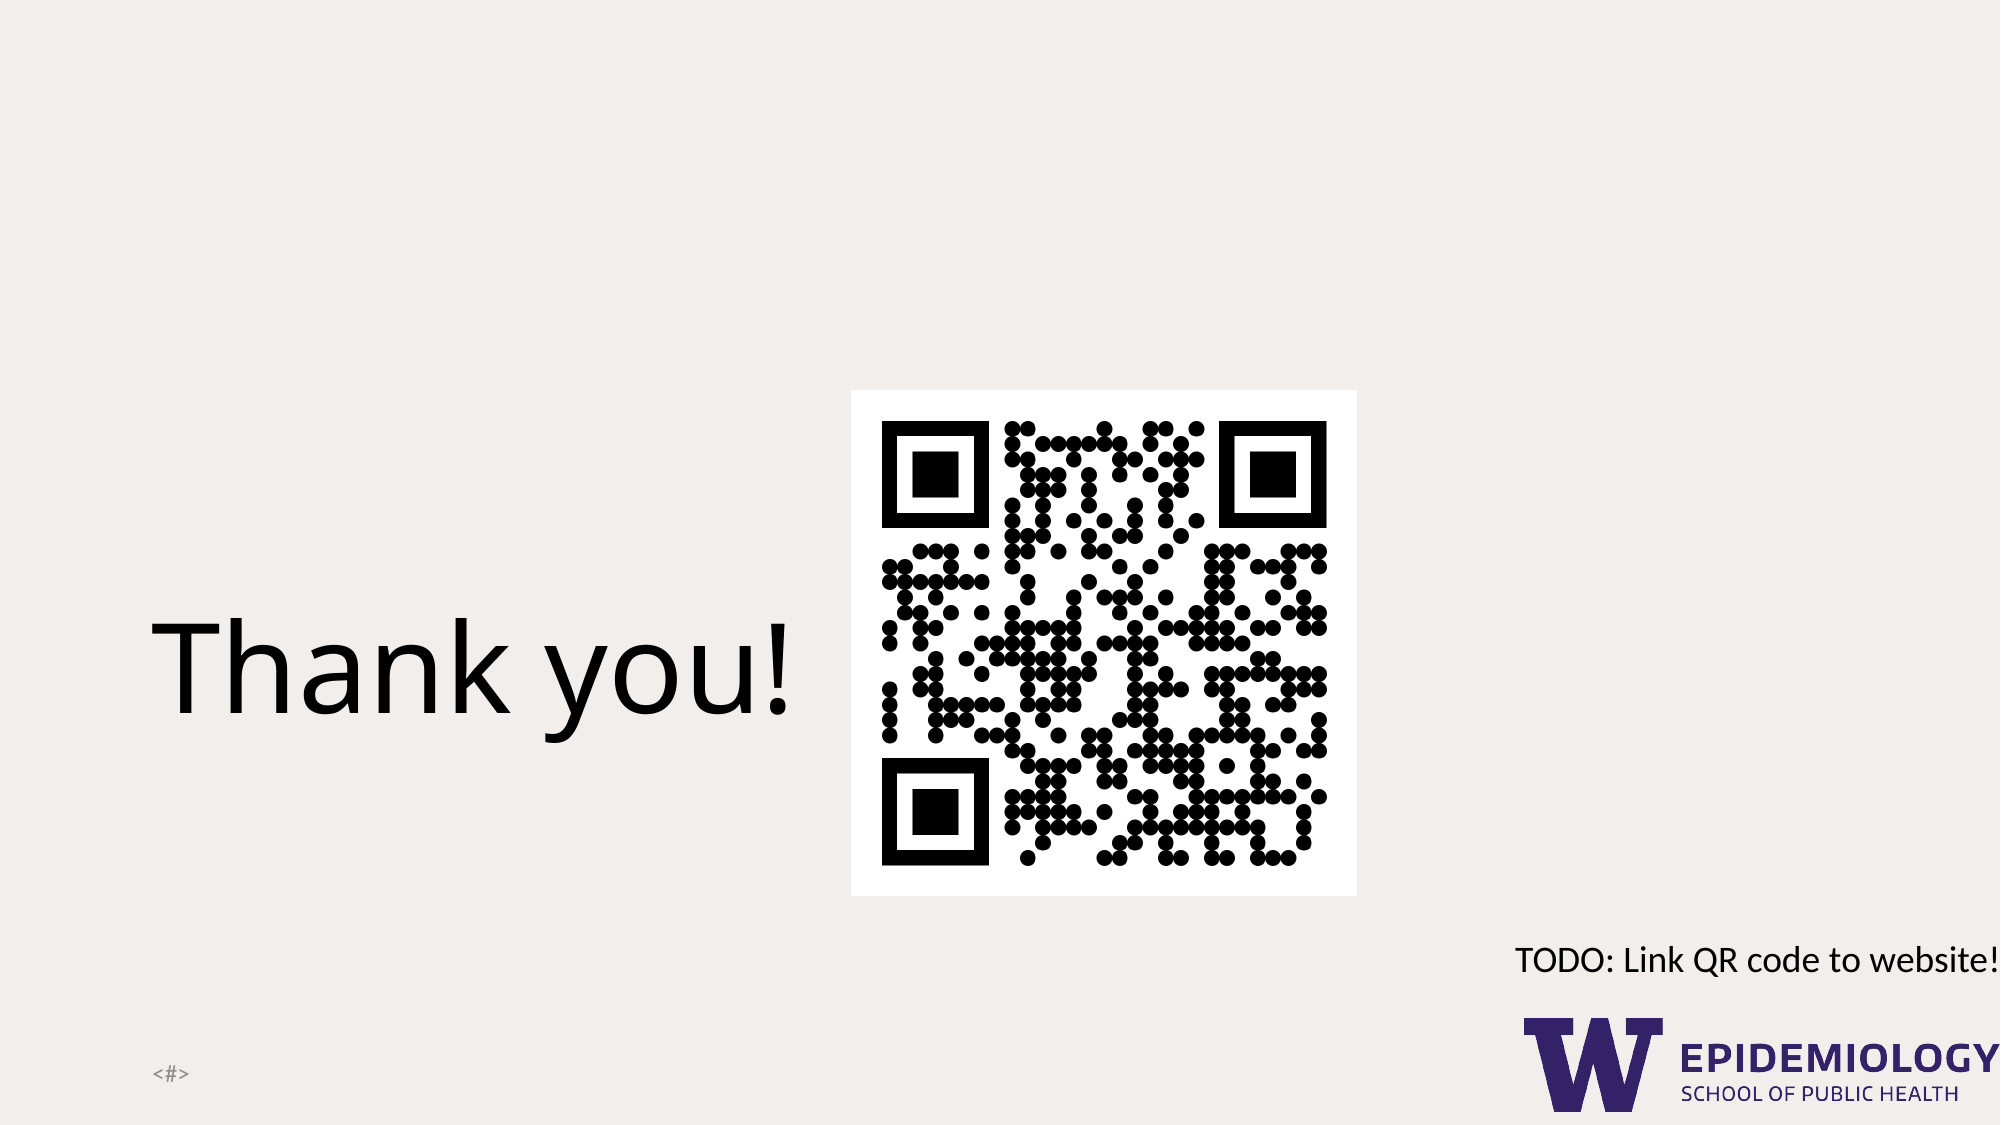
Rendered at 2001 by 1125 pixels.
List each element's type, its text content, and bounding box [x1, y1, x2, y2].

slide_number 14 [137, 1042, 588, 1103]
picture [851, 390, 1357, 896]
text_box TODO: Link QR code to website! [1500, 927, 2000, 988]
title Thank you! [136, 280, 1862, 749]
picture [1524, 1018, 2000, 1112]
